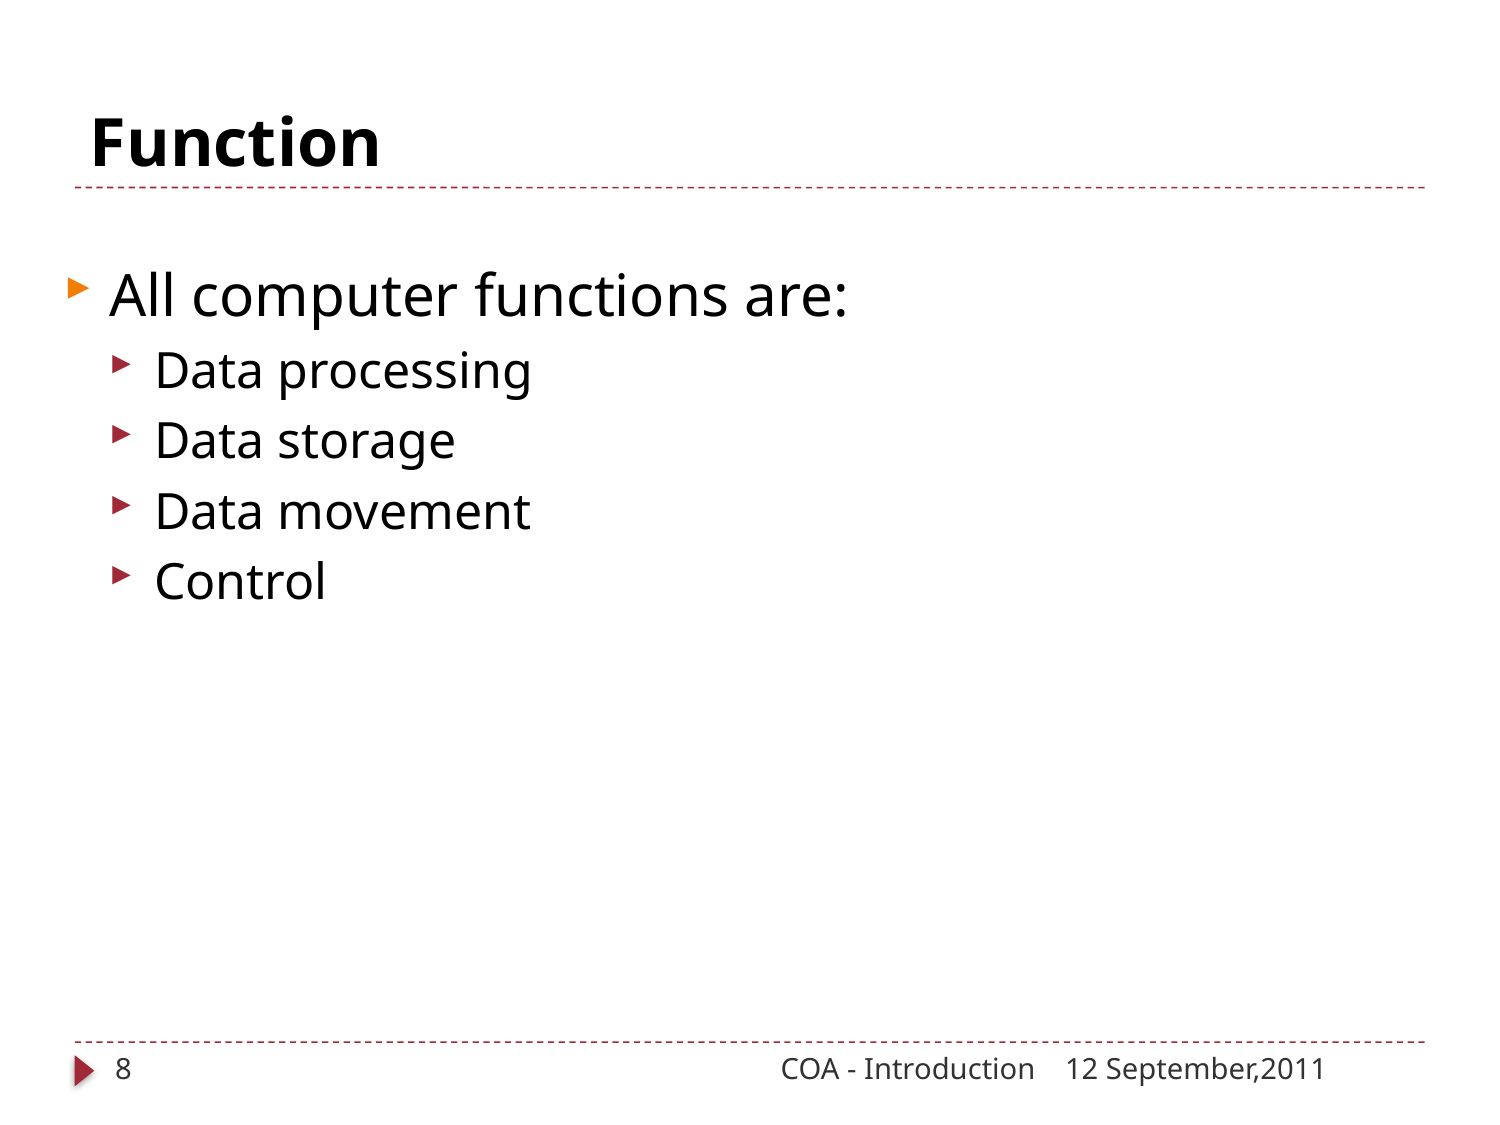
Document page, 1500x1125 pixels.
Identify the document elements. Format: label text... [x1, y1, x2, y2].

title Function [75, 24, 1425, 188]
footer COA - Introduction [475, 1042, 1051, 1103]
slide_number 8 [100, 1042, 426, 1103]
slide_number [1051, 1042, 1426, 1103]
list All computer functions are: Data processing Data storage Data movement Control [49, 250, 1445, 1001]
